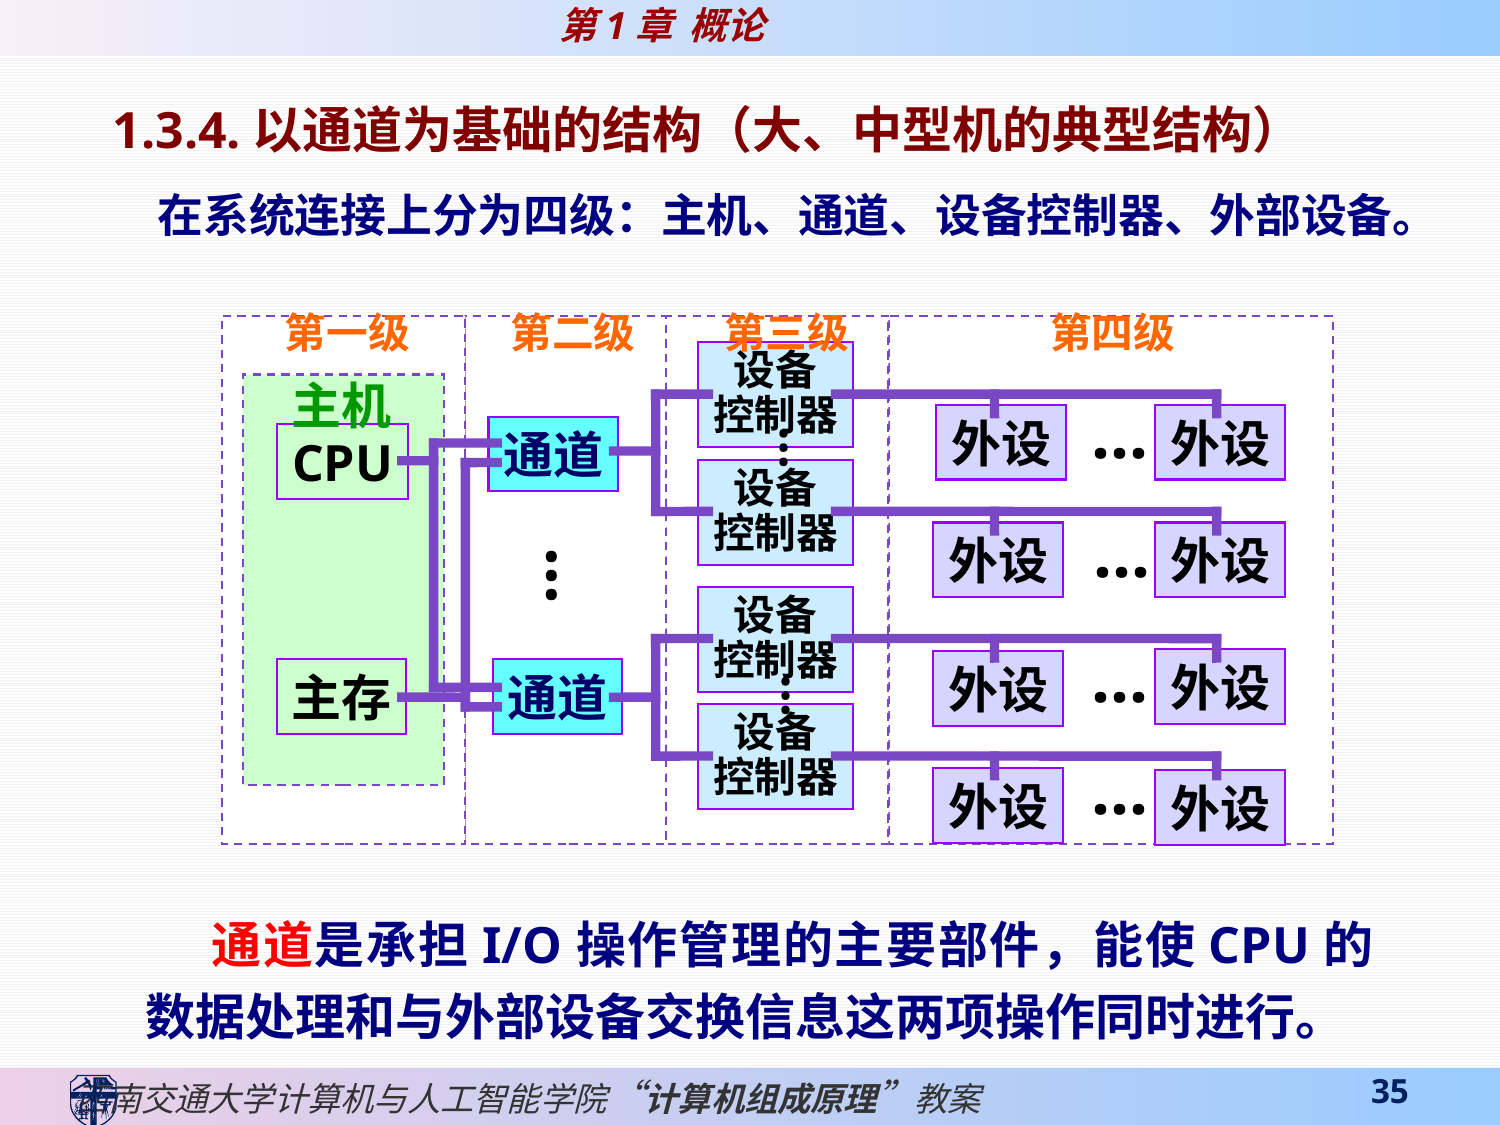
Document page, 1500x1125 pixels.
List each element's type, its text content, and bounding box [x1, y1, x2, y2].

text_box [221, 298, 1334, 847]
text_box 1.3.4.以通道为基础的结构（大、中型机的典型结构） [97, 91, 1500, 159]
text_box 在系统连接上分为四级：主机、通道、设备控制器、外部设备。 [142, 179, 1500, 250]
text_box 通道是承担I/O操作管理的主要部件，能使CPU的数据处理和与外部设备交换信息这两项操作同时进行。 [130, 894, 1389, 1053]
